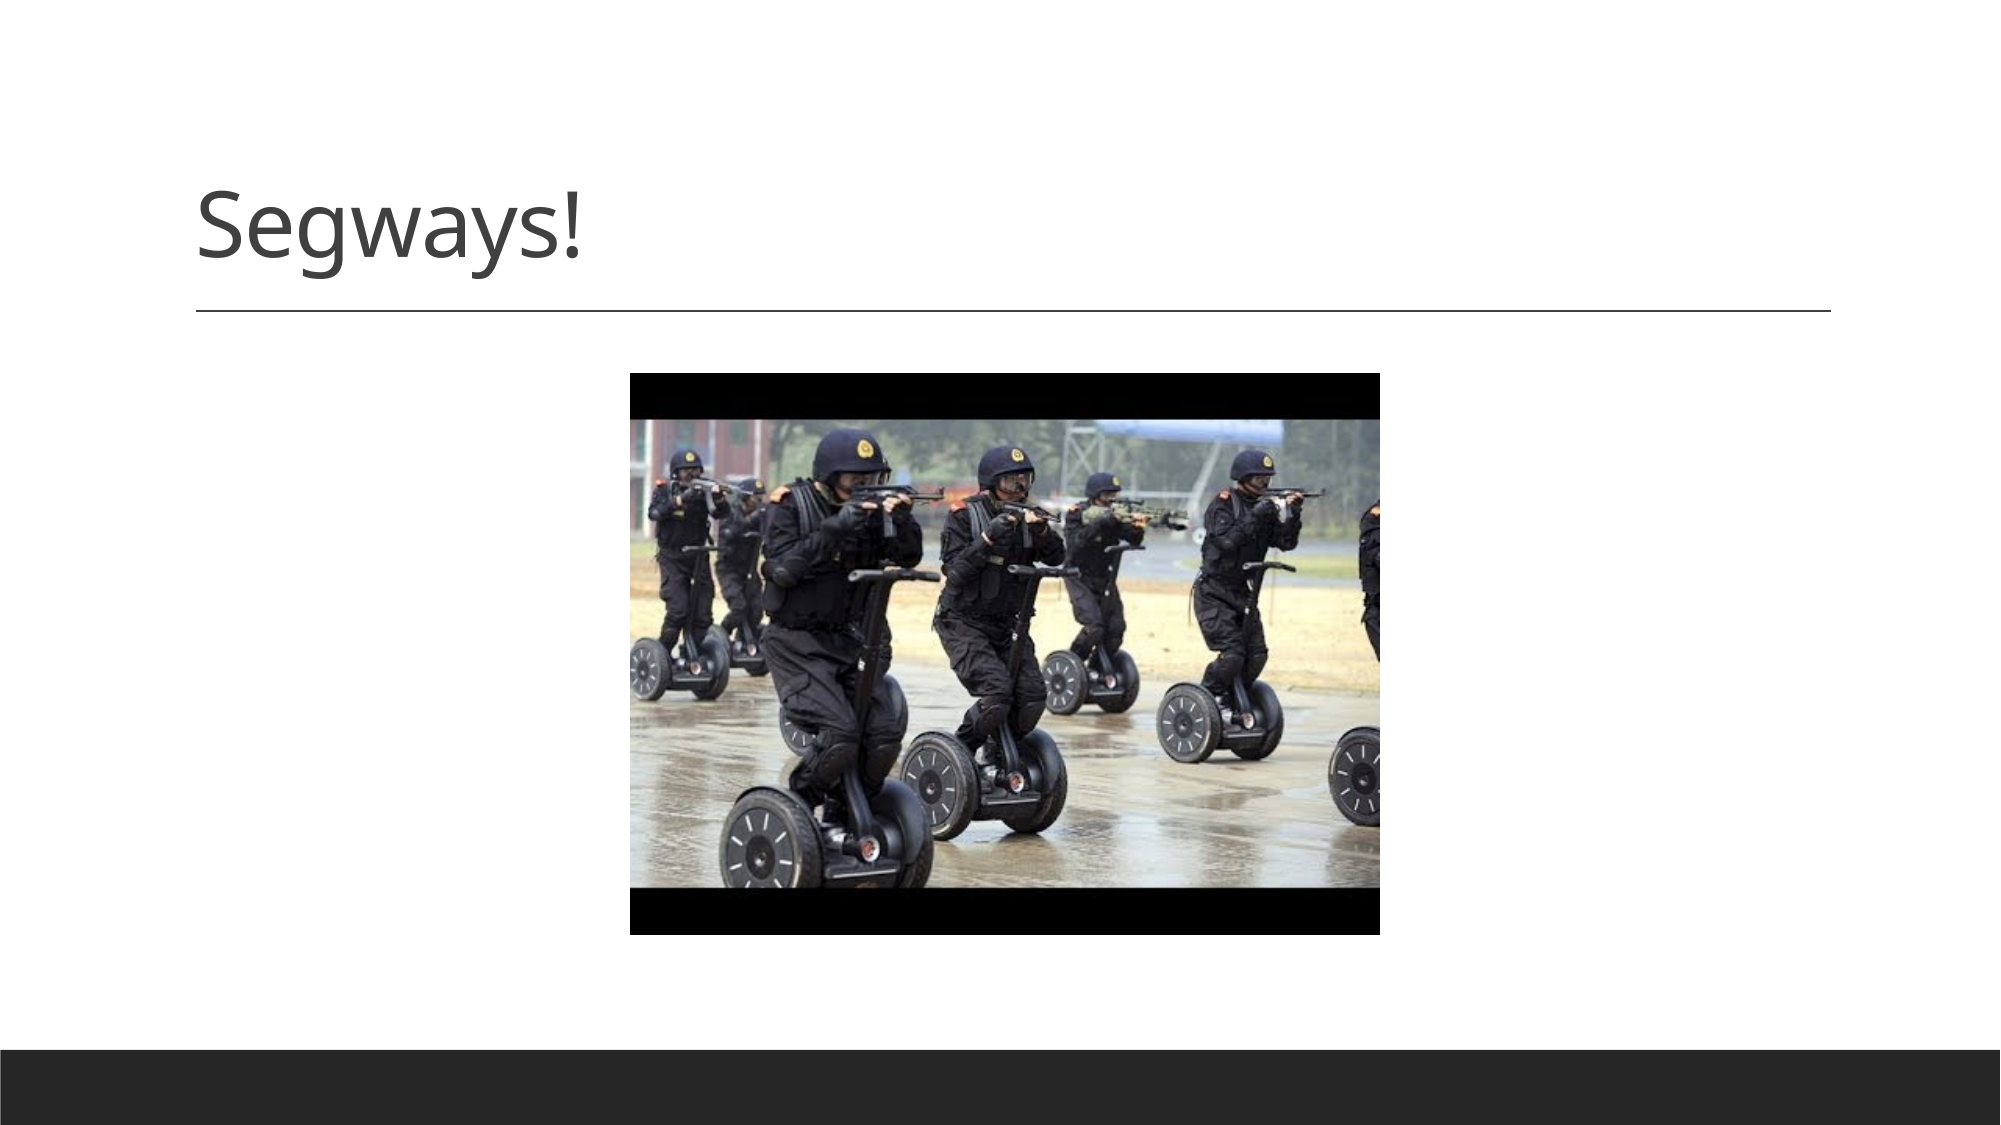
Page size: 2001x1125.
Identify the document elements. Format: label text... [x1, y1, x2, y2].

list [629, 372, 1381, 937]
title Segways! [180, 47, 1830, 285]
